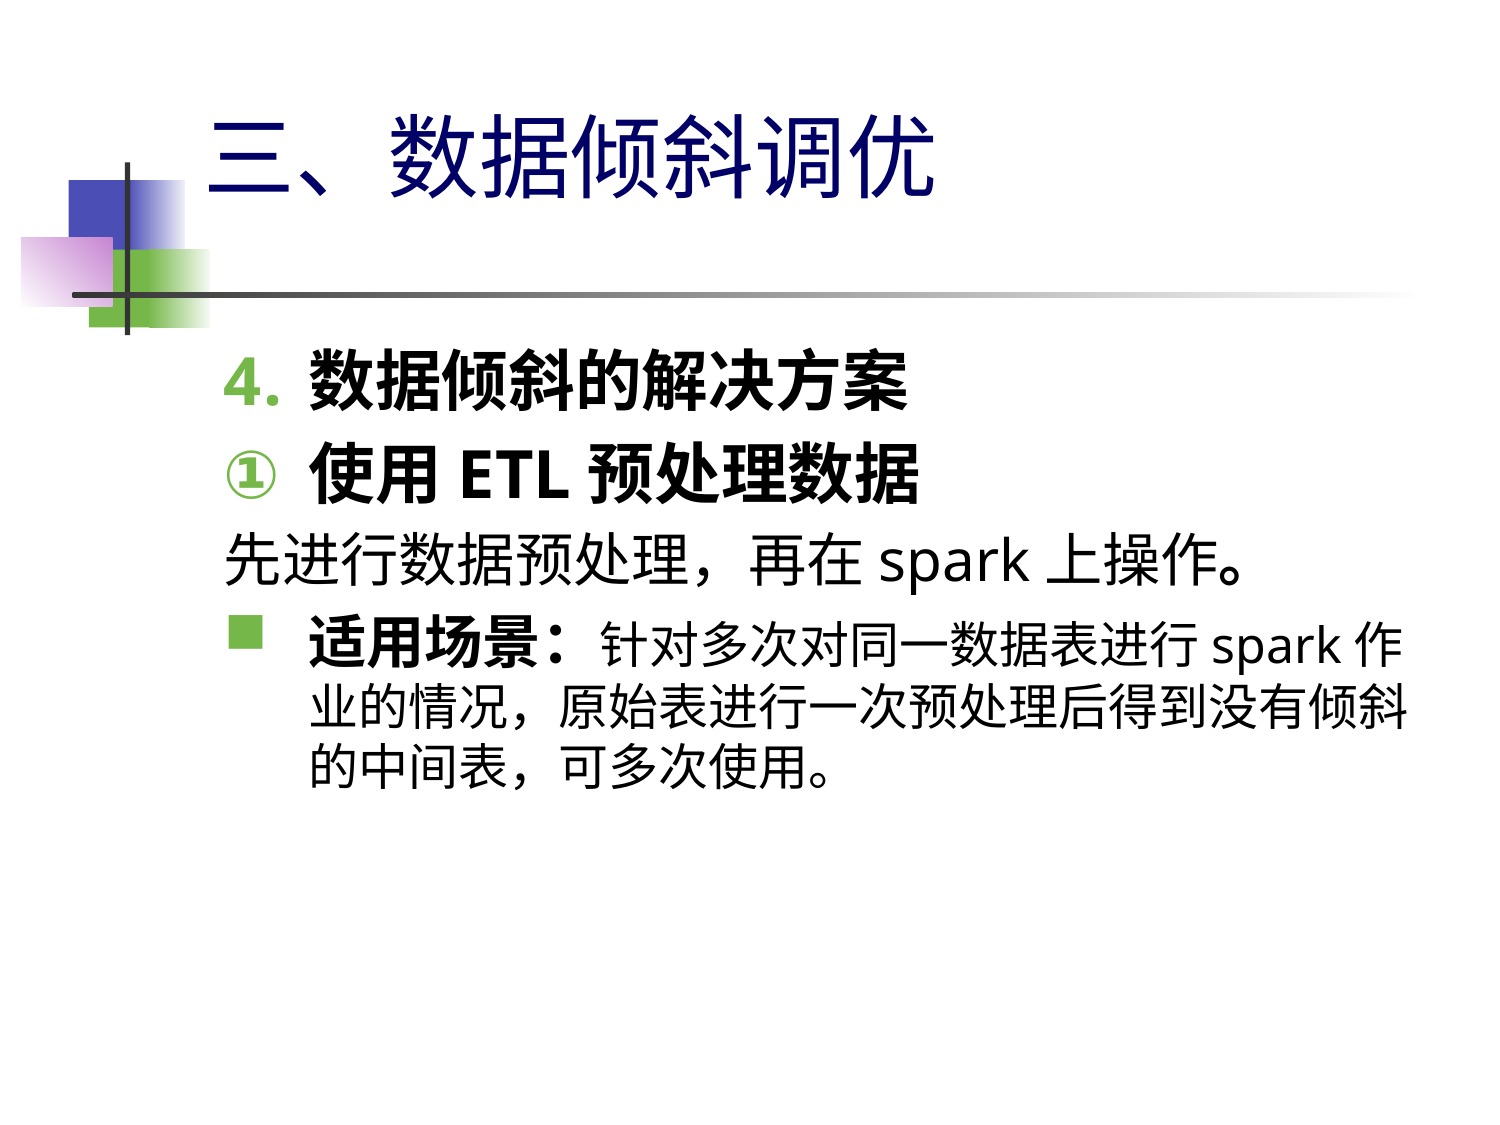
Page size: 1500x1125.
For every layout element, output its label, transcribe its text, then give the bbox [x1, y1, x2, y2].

list 数据倾斜的解决方案 使用ETL预处理数据 先进行数据预处理，再在spark上操作。 适用场景：针对多次对同一数据表进行spark作业的情况，原始表进行一次预处理后得到没有倾斜的中间表，可多次使用。 [193, 330, 1471, 1036]
title 三、数据倾斜调优 [188, 34, 1468, 276]
